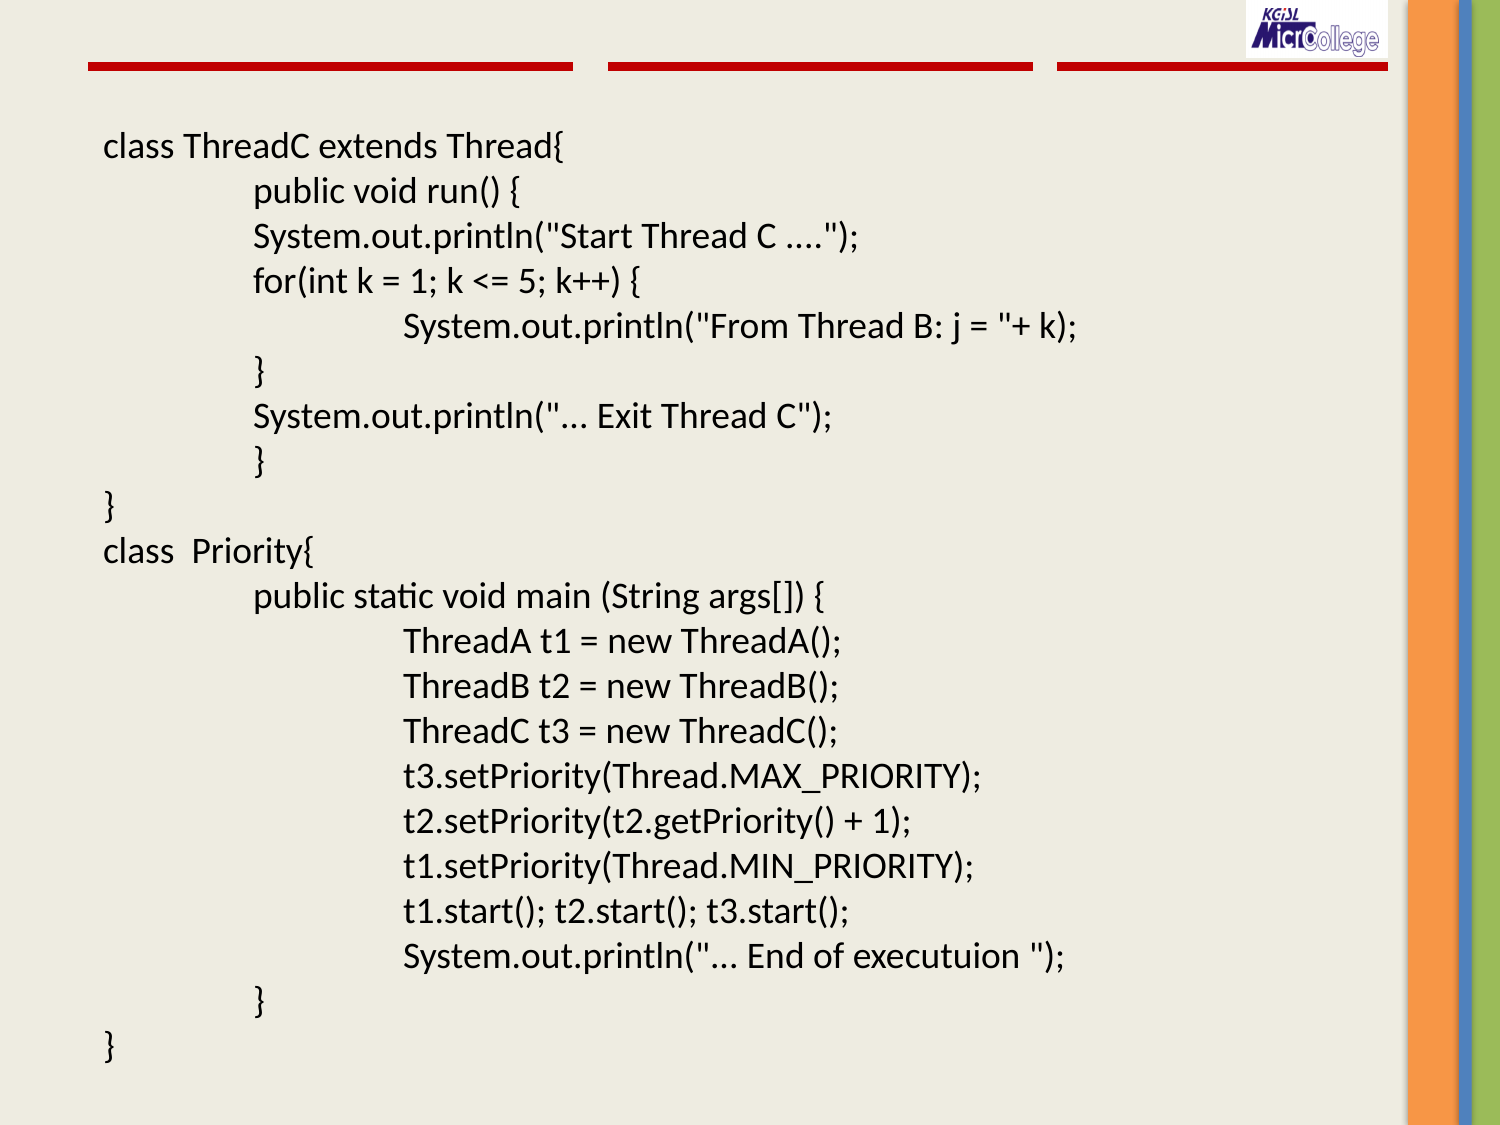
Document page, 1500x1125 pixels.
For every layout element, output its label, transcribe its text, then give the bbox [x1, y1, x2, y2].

list [87, 90, 1388, 1100]
picture [1245, 0, 1389, 58]
text_box class ThreadC extends Thread{ public void run() { System.out.println("Start Thread C ...."); for(int k = 1; k <= 5; k++) { System.out.println("From Thread B: j = "+ k); } System.out.println("... Exit Thread C"); } } class Priority{ public static void main (String args[]) { ThreadA t1 = new ThreadA(); ThreadB t2 = new ThreadB(); ThreadC t3 = new ThreadC(); t3.setPriority(Thread.MAX_PRIORITY); t2.setPriority(t2.getPriority() + 1); t1.setPriority(Thread.MIN_PRIORITY); t1.start(); t2.start(); t3.start(); System.out.println("... End of executuion "); } } [88, 113, 1388, 1074]
